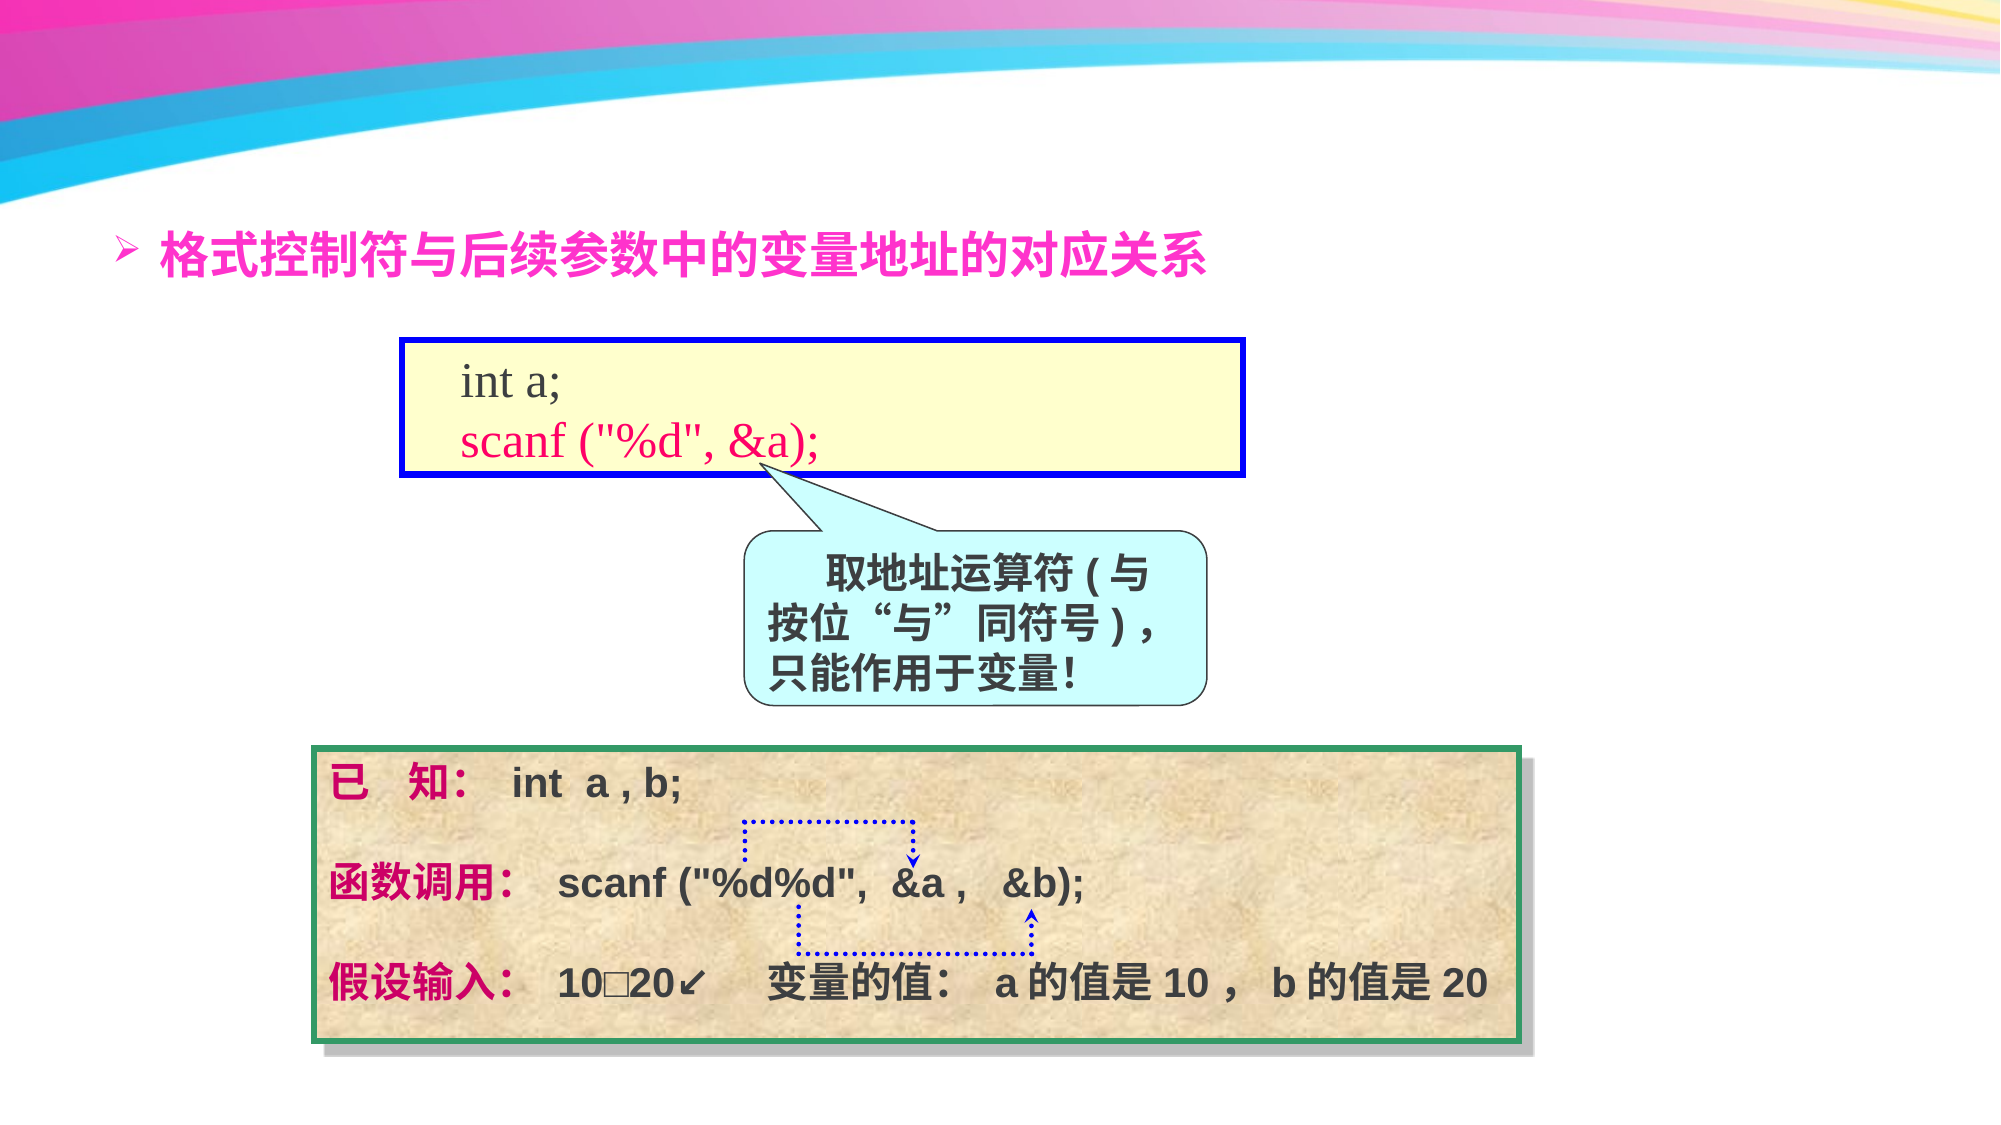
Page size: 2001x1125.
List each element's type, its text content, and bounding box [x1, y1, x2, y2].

text_box 格式控制符与后续参数中的变量地址的对应关系 [97, 215, 1243, 291]
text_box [314, 748, 1520, 1042]
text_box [401, 336, 1243, 706]
picture [0, 0, 2000, 637]
